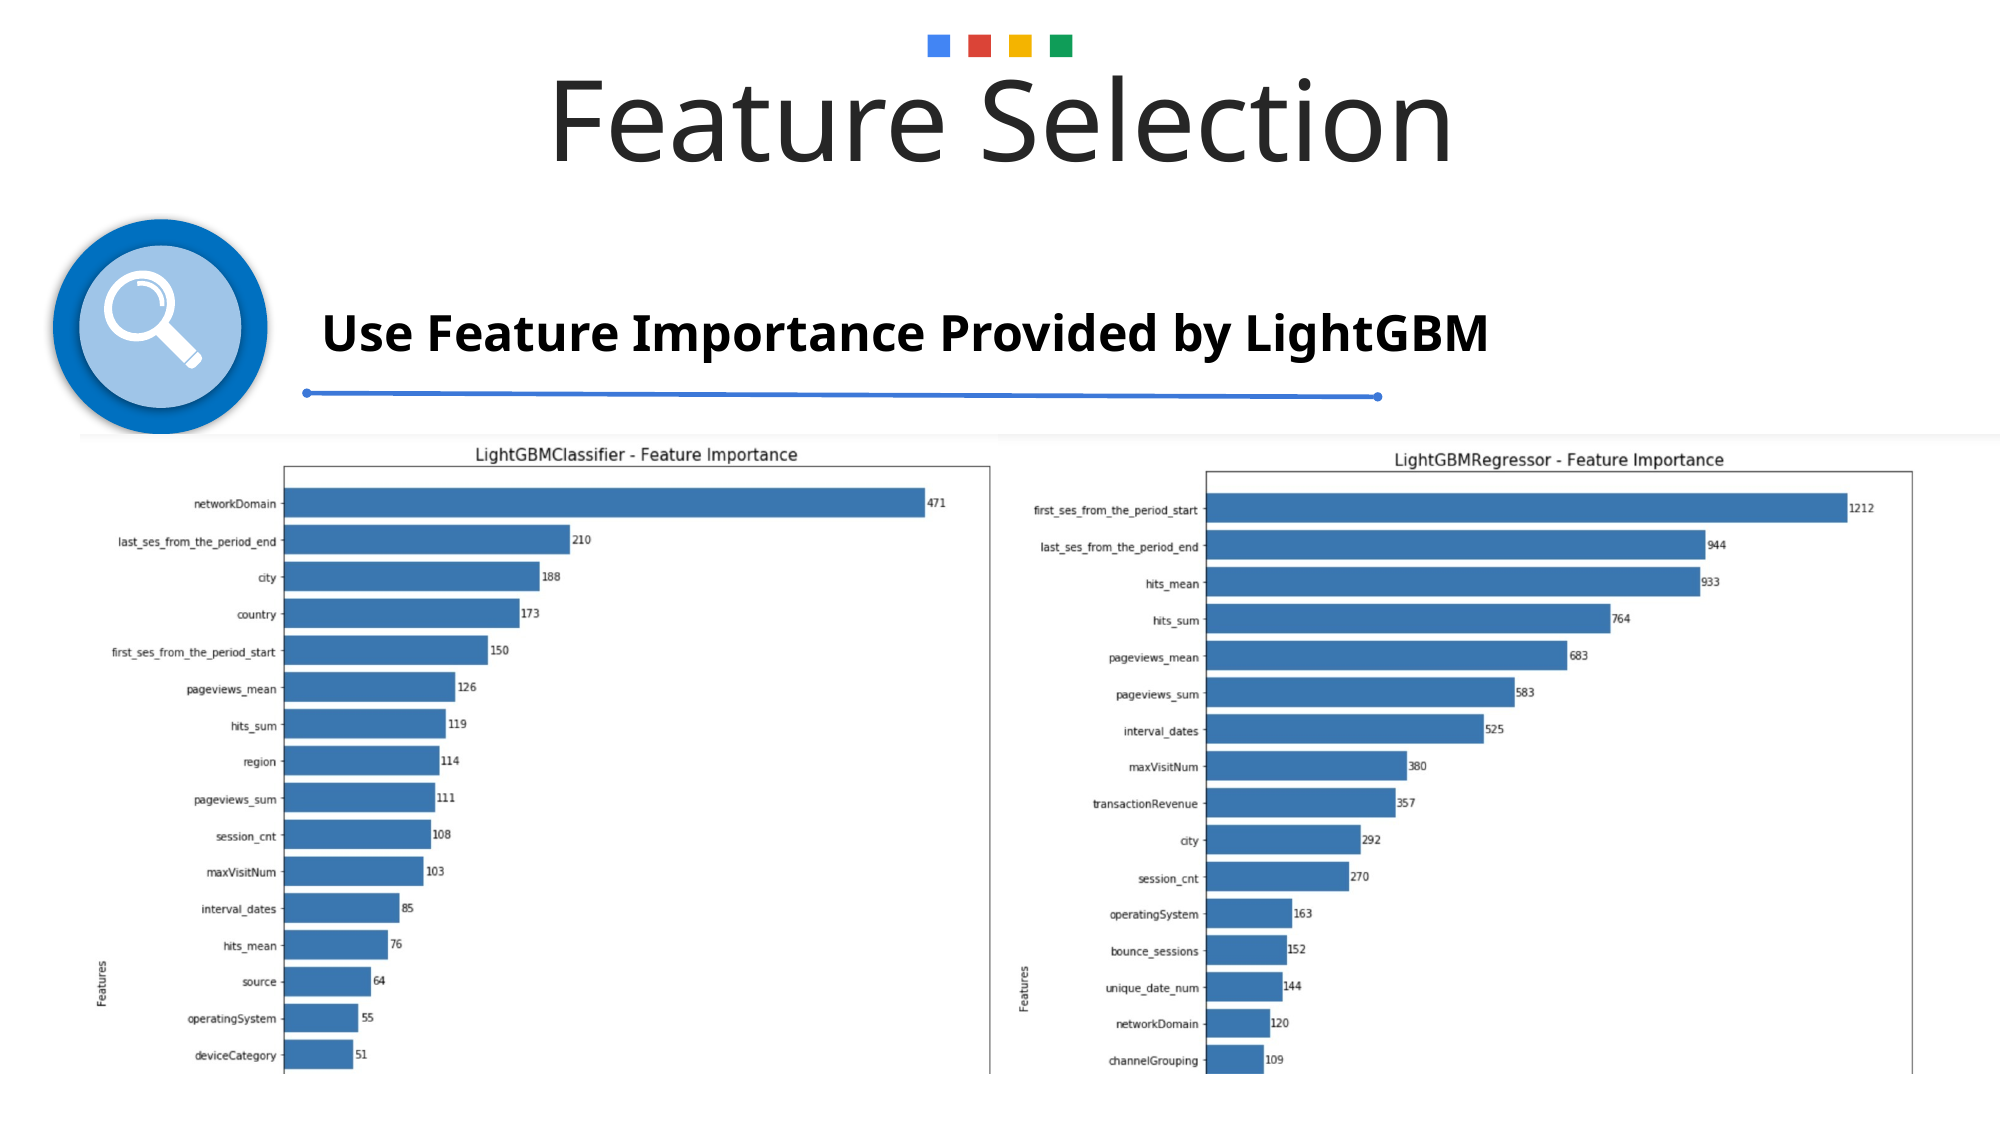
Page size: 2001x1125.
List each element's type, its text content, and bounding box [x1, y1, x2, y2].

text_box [52, 219, 268, 435]
list Feature Selection [53, 65, 1952, 185]
picture [80, 433, 2000, 1074]
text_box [306, 392, 1378, 398]
text_box Use Feature Importance Provided by LightGBM [306, 260, 1672, 394]
